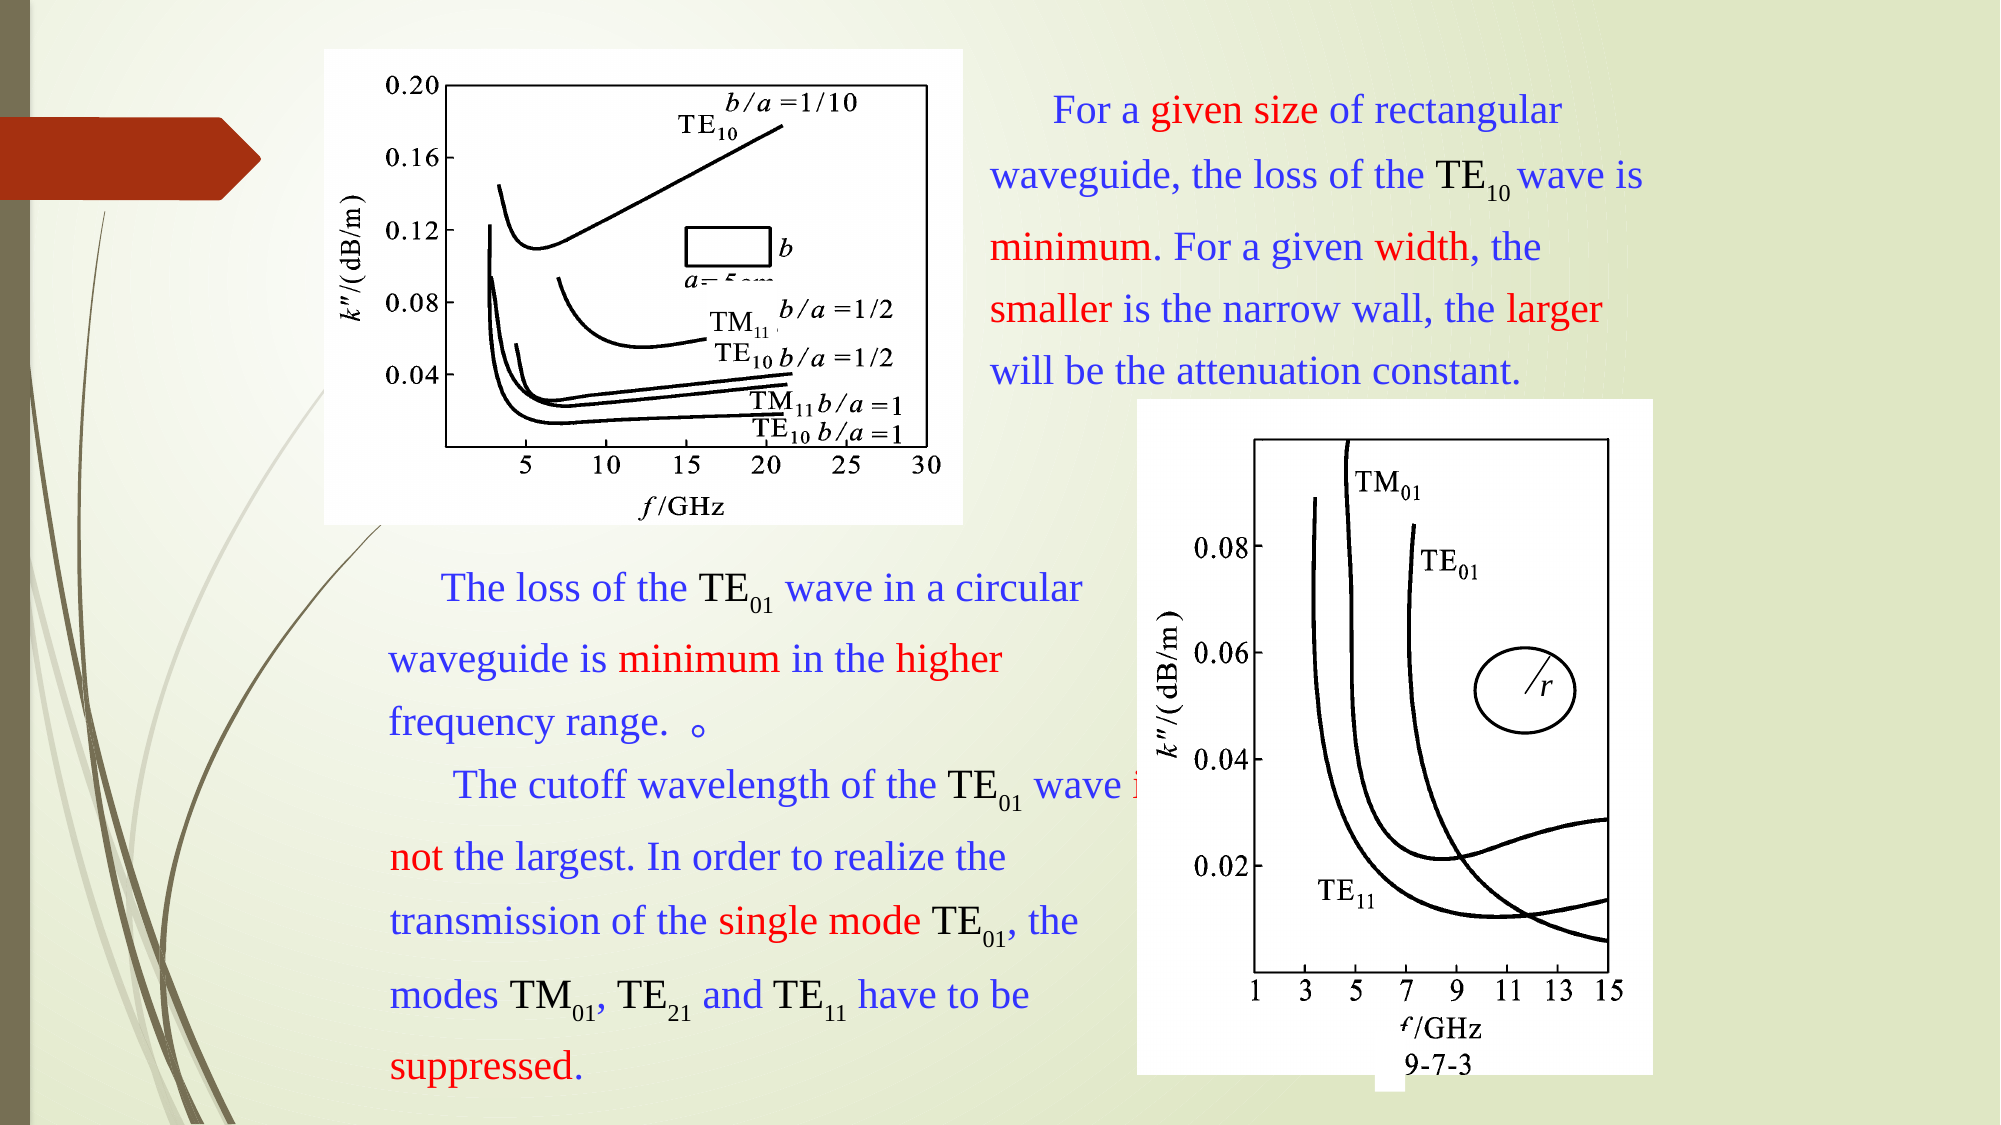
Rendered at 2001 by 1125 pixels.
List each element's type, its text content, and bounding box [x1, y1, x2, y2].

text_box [324, 49, 963, 526]
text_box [1137, 399, 1654, 1092]
text_box For a given size of rectangular waveguide, the loss of the TE10 wave is minimum. For a given width, the smaller is the narrow wall, the larger will be the attenuation constant. [975, 62, 1675, 401]
text_box The loss of the TE01 wave in a circular waveguide is minimum in the higher frequency range. 。 [373, 537, 1132, 751]
text_box The cutoff wavelength of the TE01 wave is not the largest. In order to realize the transmission of the single mode TE01, the modes TM01, TE21 and TE11 have to be suppressed. [375, 734, 1134, 1096]
